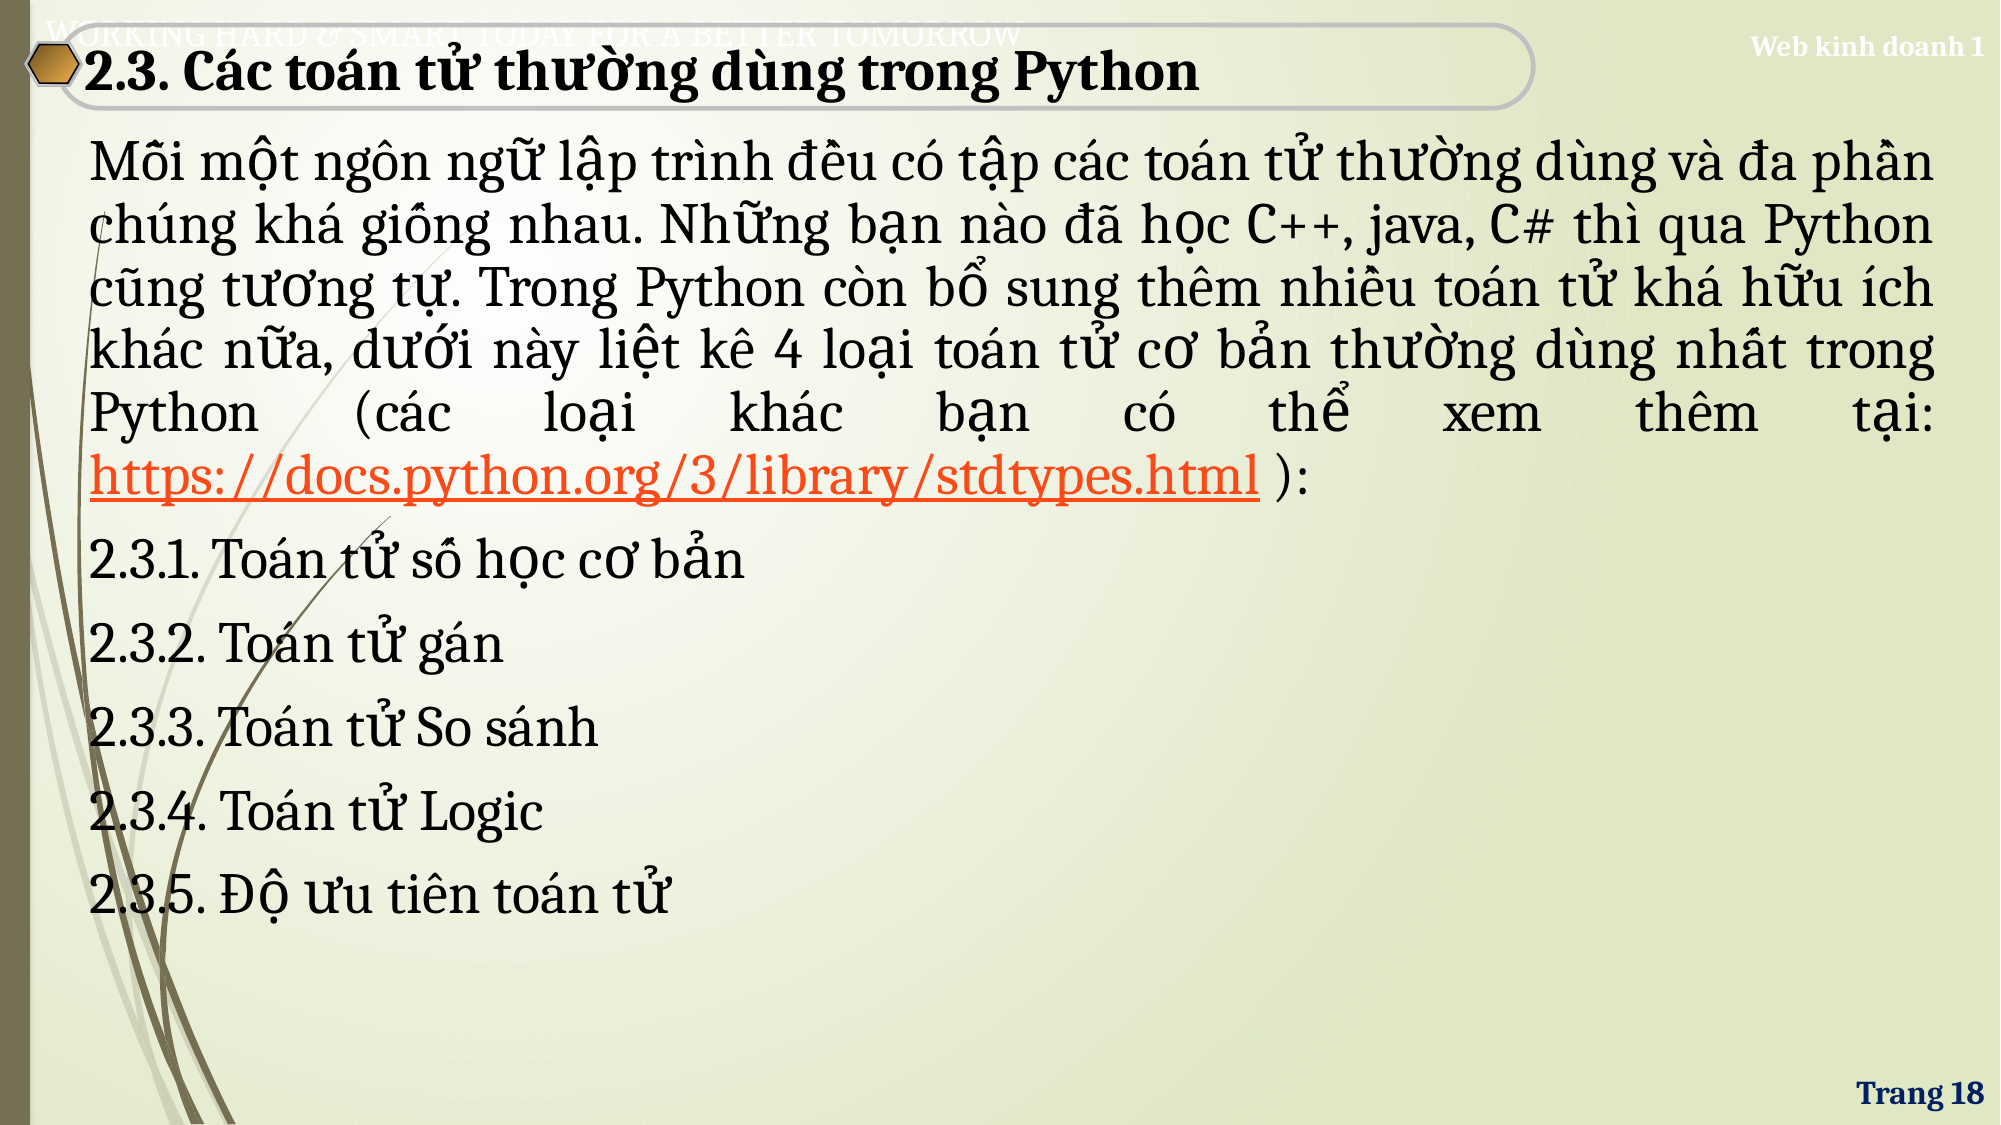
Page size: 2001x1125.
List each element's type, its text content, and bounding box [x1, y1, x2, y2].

slide_number Trang 18 [1533, 1060, 2000, 1121]
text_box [24, 24, 1534, 109]
text_box Mỗi một ngôn ngữ lập trình đều có tập các toán tử thường dùng và đa phần chúng khá giống nhau. Những bạn nào đã học C++, java, C# thì qua Python cũng tương tự. Trong Python còn bổ sung thêm nhiều toán tử khá hữu ích khác nữa, dưới này liệt kê 4 loại toán tử cơ bản thường dùng nhất trong Python (các loại khác bạn có thể xem thêm tại: https://docs.python.org/3/library/stdtypes.html ): 2.3.1. Toán tử số học cơ bản 2.3.2. Toán tử gán 2.3.3. Toán tử So sánh 2.3.4. Toán tử Logic 2.3.5. Độ ưu tiên toán tử [74, 122, 1950, 984]
